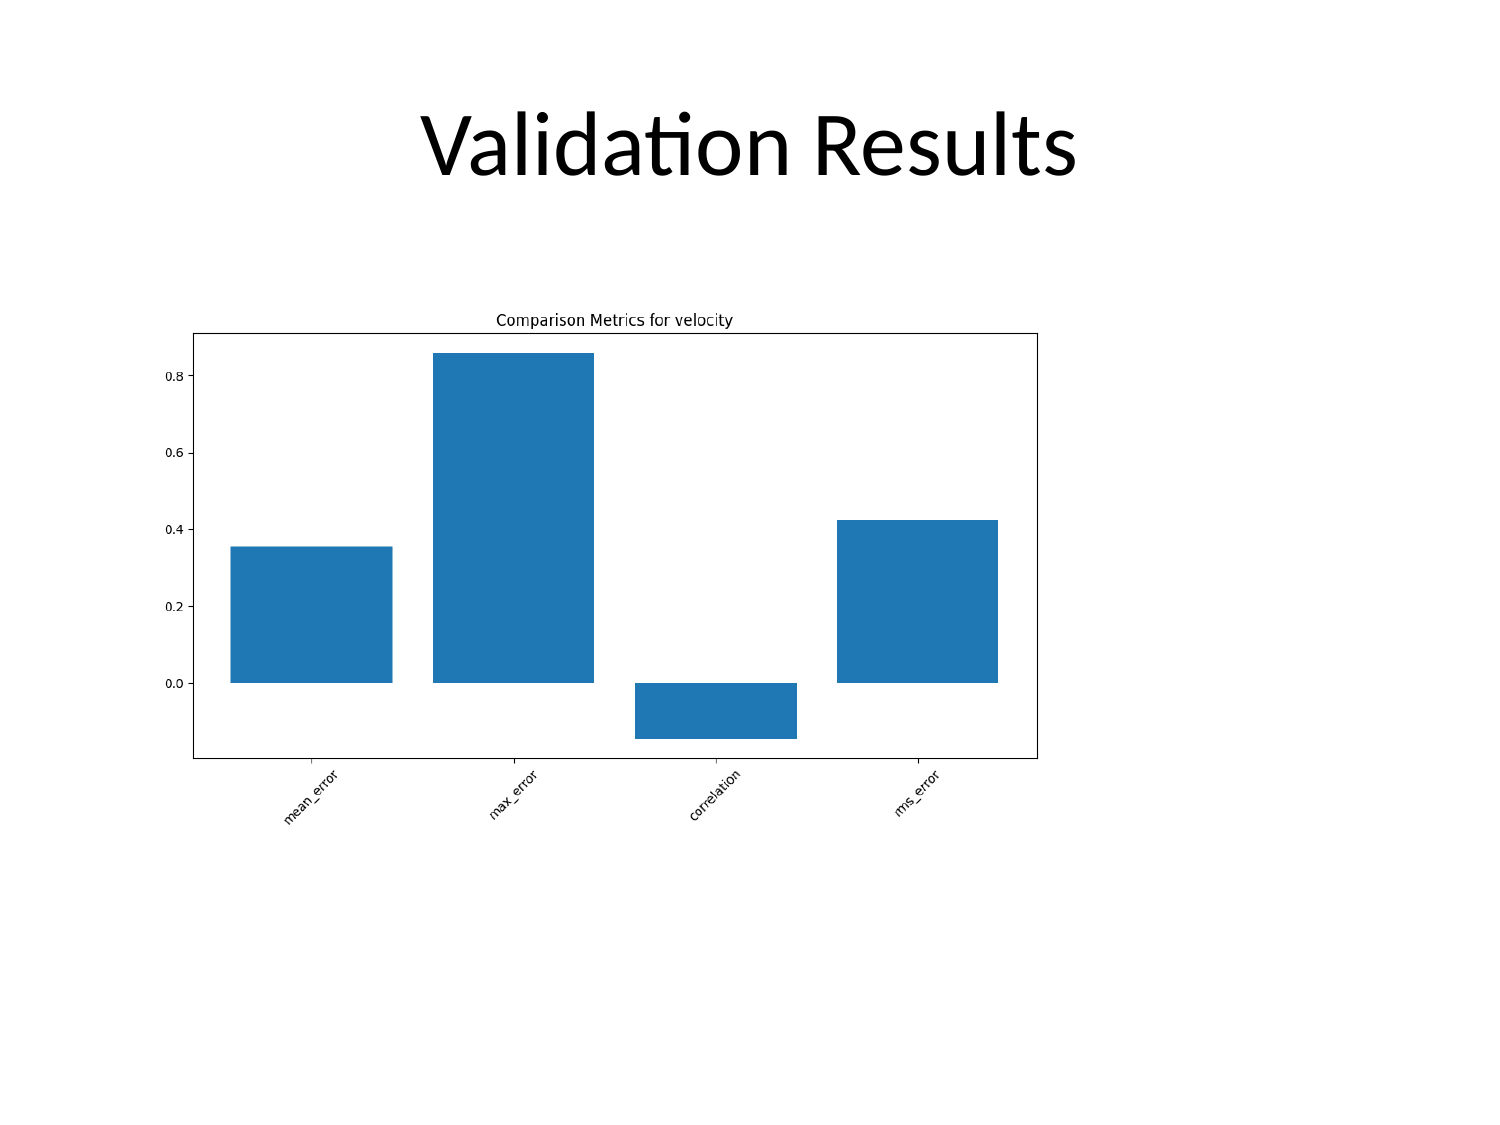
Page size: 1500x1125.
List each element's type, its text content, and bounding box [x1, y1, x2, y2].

picture [149, 299, 1051, 841]
title Validation Results [75, 45, 1425, 233]
